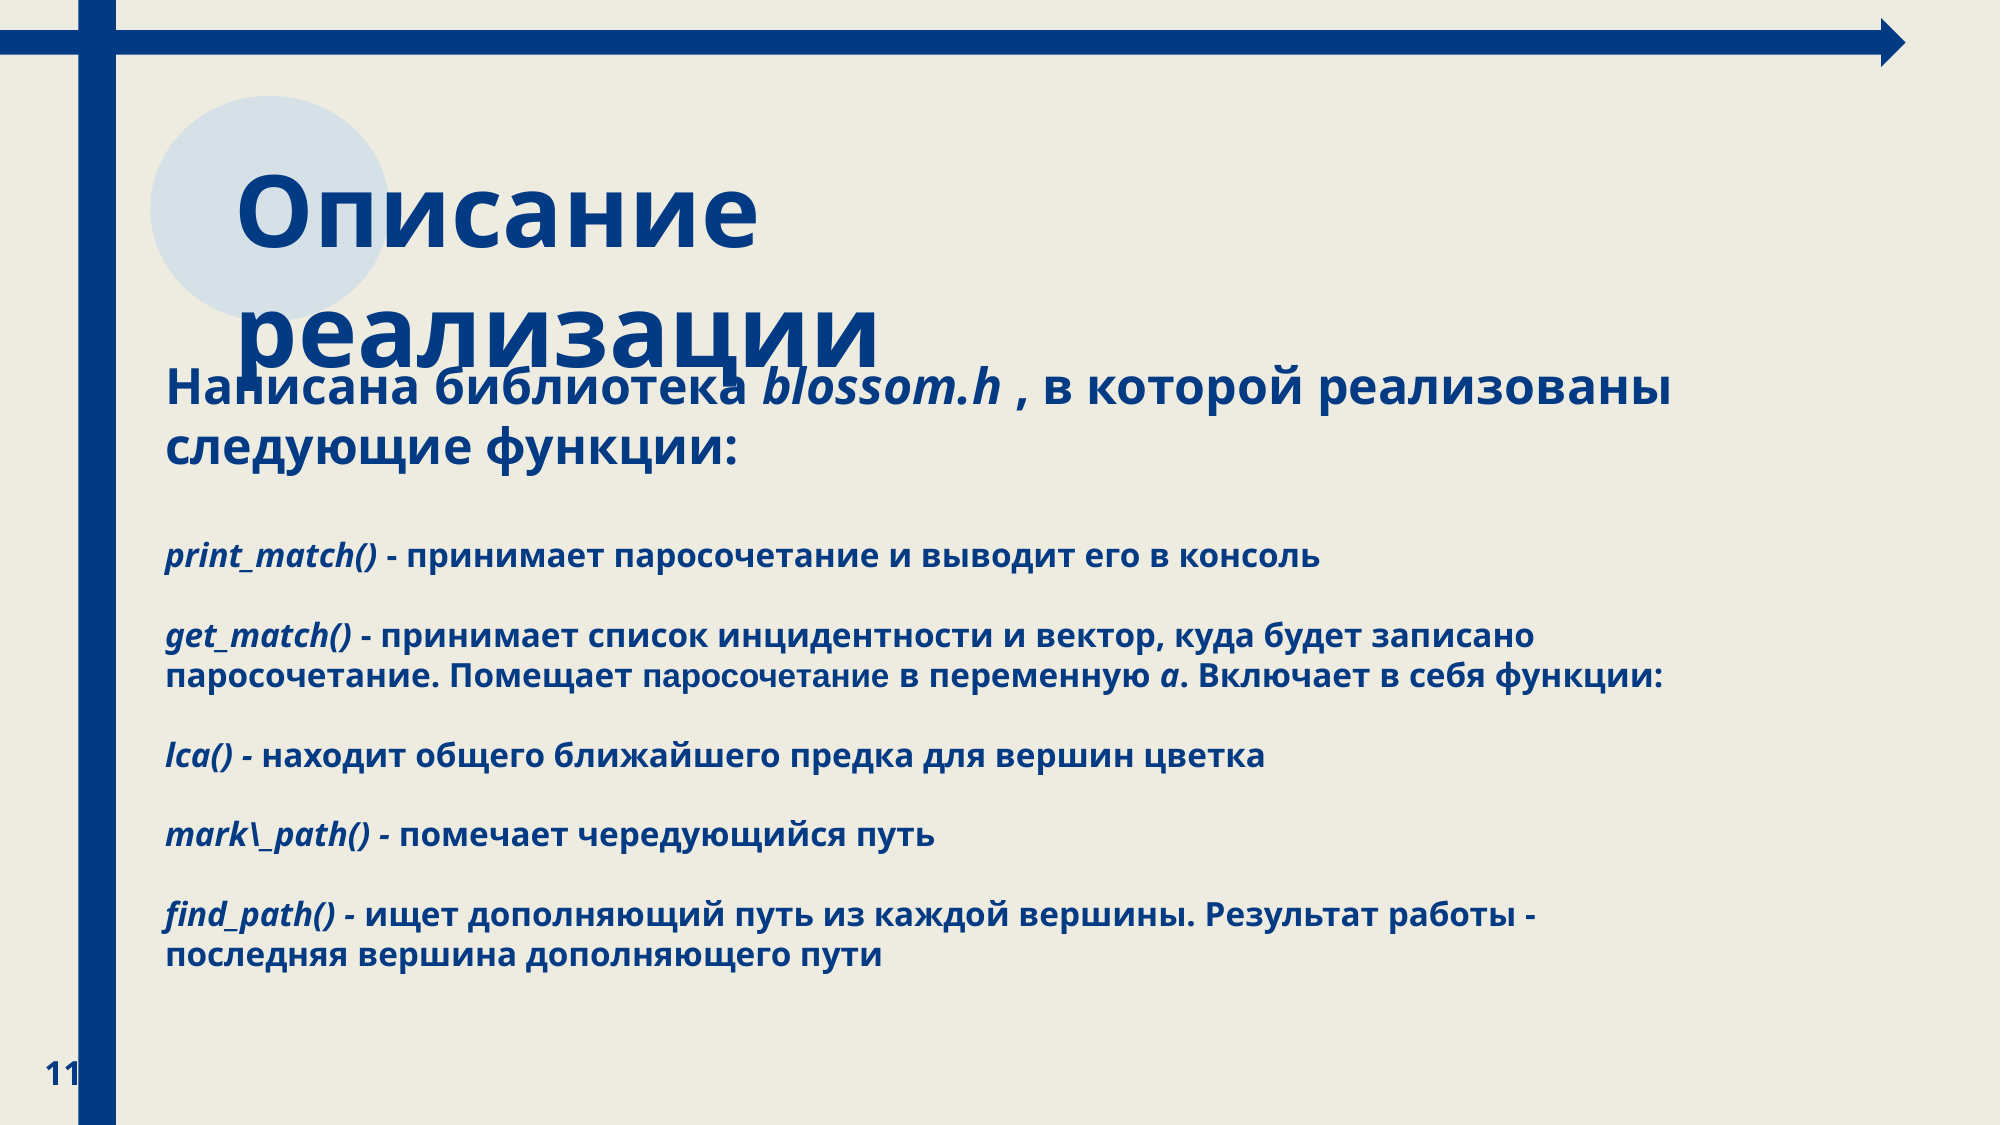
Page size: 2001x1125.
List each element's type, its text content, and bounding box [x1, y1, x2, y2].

text_box 11 [29, 1044, 122, 1099]
text_box Описание реализации [220, 140, 1424, 346]
text_box [150, 95, 365, 312]
text_box [0, 18, 1906, 67]
text_box Написана библиотека blossom.h , в которой реализованы следующие функции: print_match() - принимает паросочетание и выводит его в консоль get_match() - принимает список инцидентности и вектор, куда будет записано паросочетание. Помещает паросочетание в переменную a. Включает в себя функции: lca() - находит общего ближайшего предка для вершин цветка mark\_path() - помечает чередующийся путь find_path() - ищет дополняющий путь из каждой вершины. Результат работы - последняя вершина дополняющего пути [150, 346, 1743, 981]
